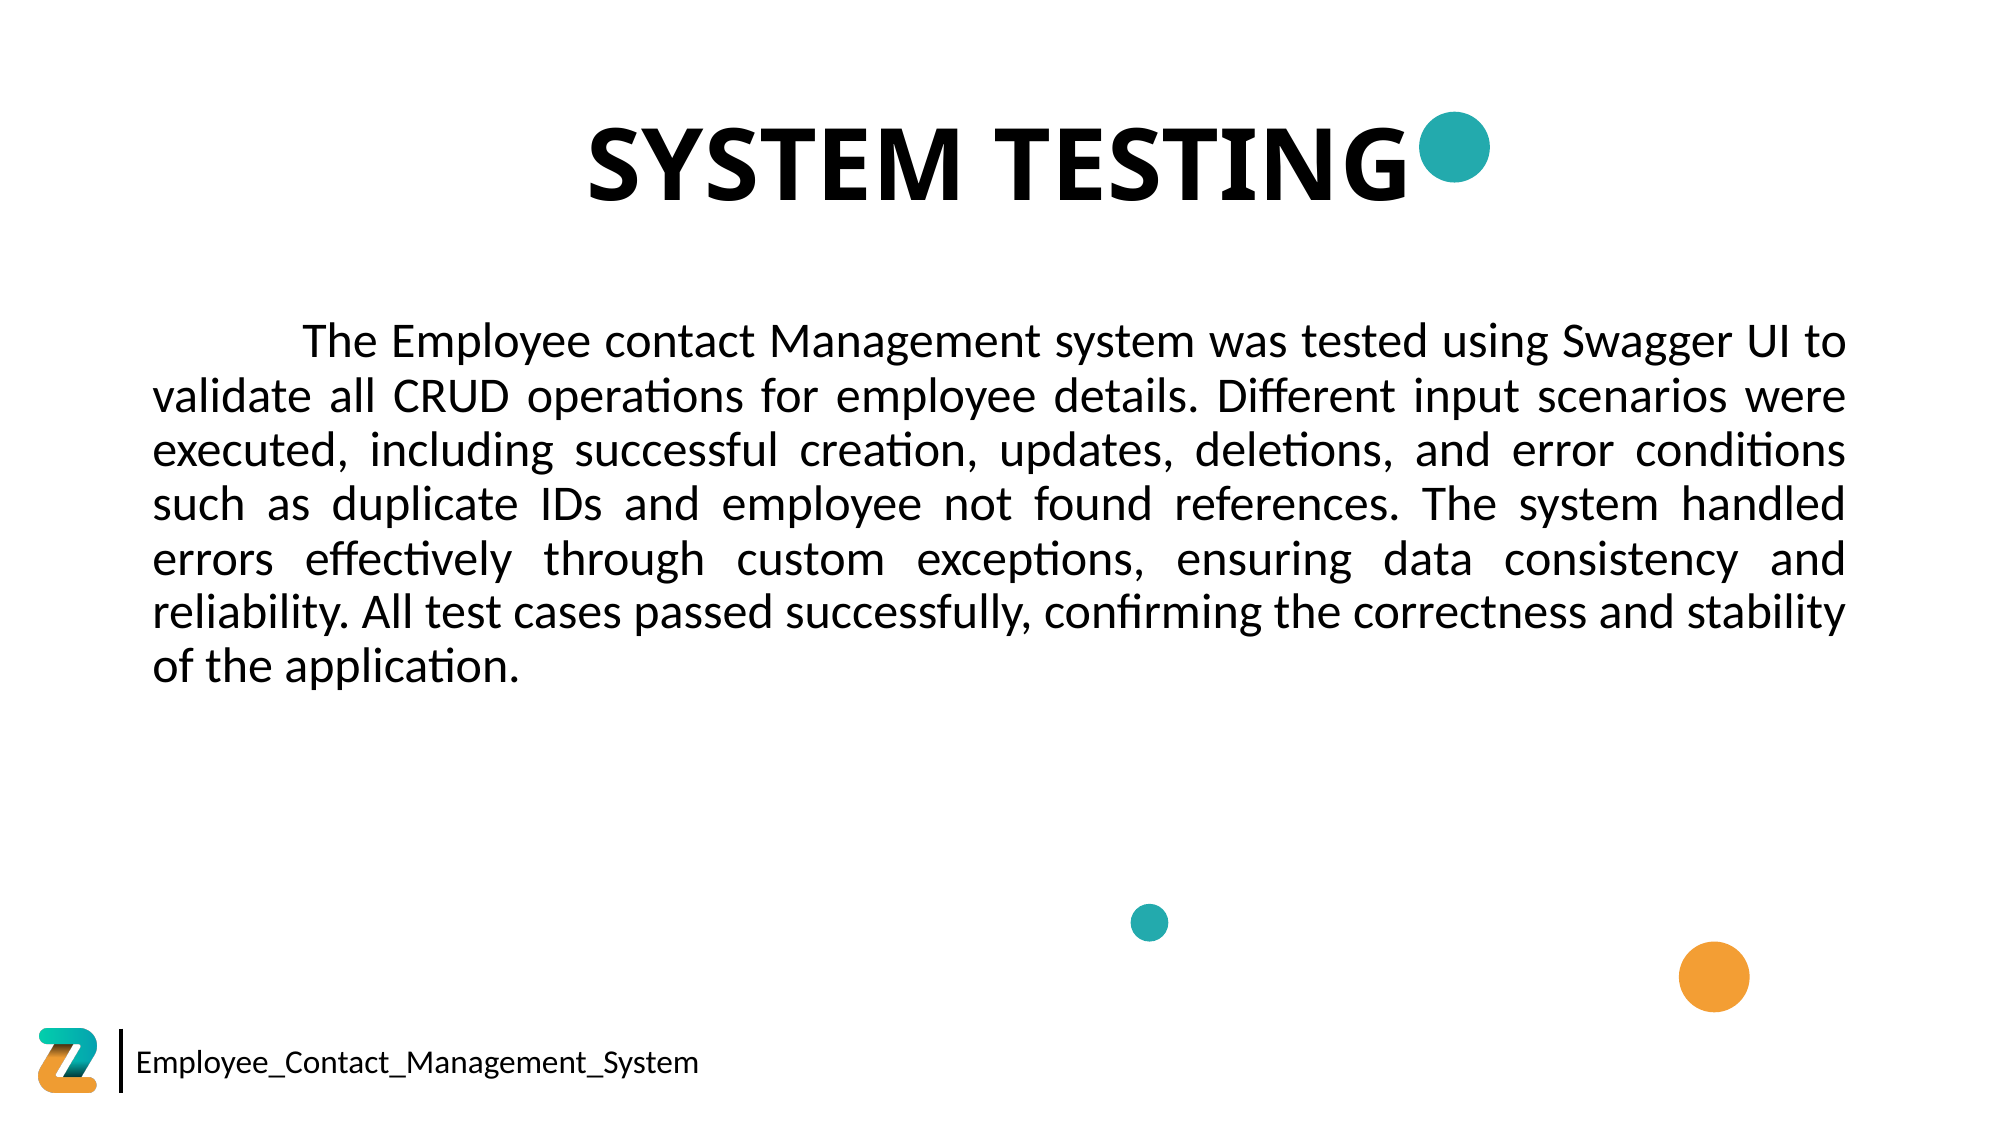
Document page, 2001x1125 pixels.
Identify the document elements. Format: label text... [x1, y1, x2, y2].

list The Employee contact Management system was tested using Swagger UI to validate all CRUD operations for employee details. Different input scenarios were executed, including successful creation, updates, deletions, and error conditions such as duplicate IDs and employee not found references. The system handled errors effectively through custom exceptions, ensuring data consistency and reliability. All test cases passed successfully, confirming the correctness and stability of the application. [137, 299, 1863, 1014]
text_box [1677, 940, 1751, 1014]
text_box [1129, 902, 1170, 943]
title SYSTEM TESTING [137, 59, 1863, 278]
text_box [1418, 110, 1491, 184]
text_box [38, 1028, 840, 1125]
